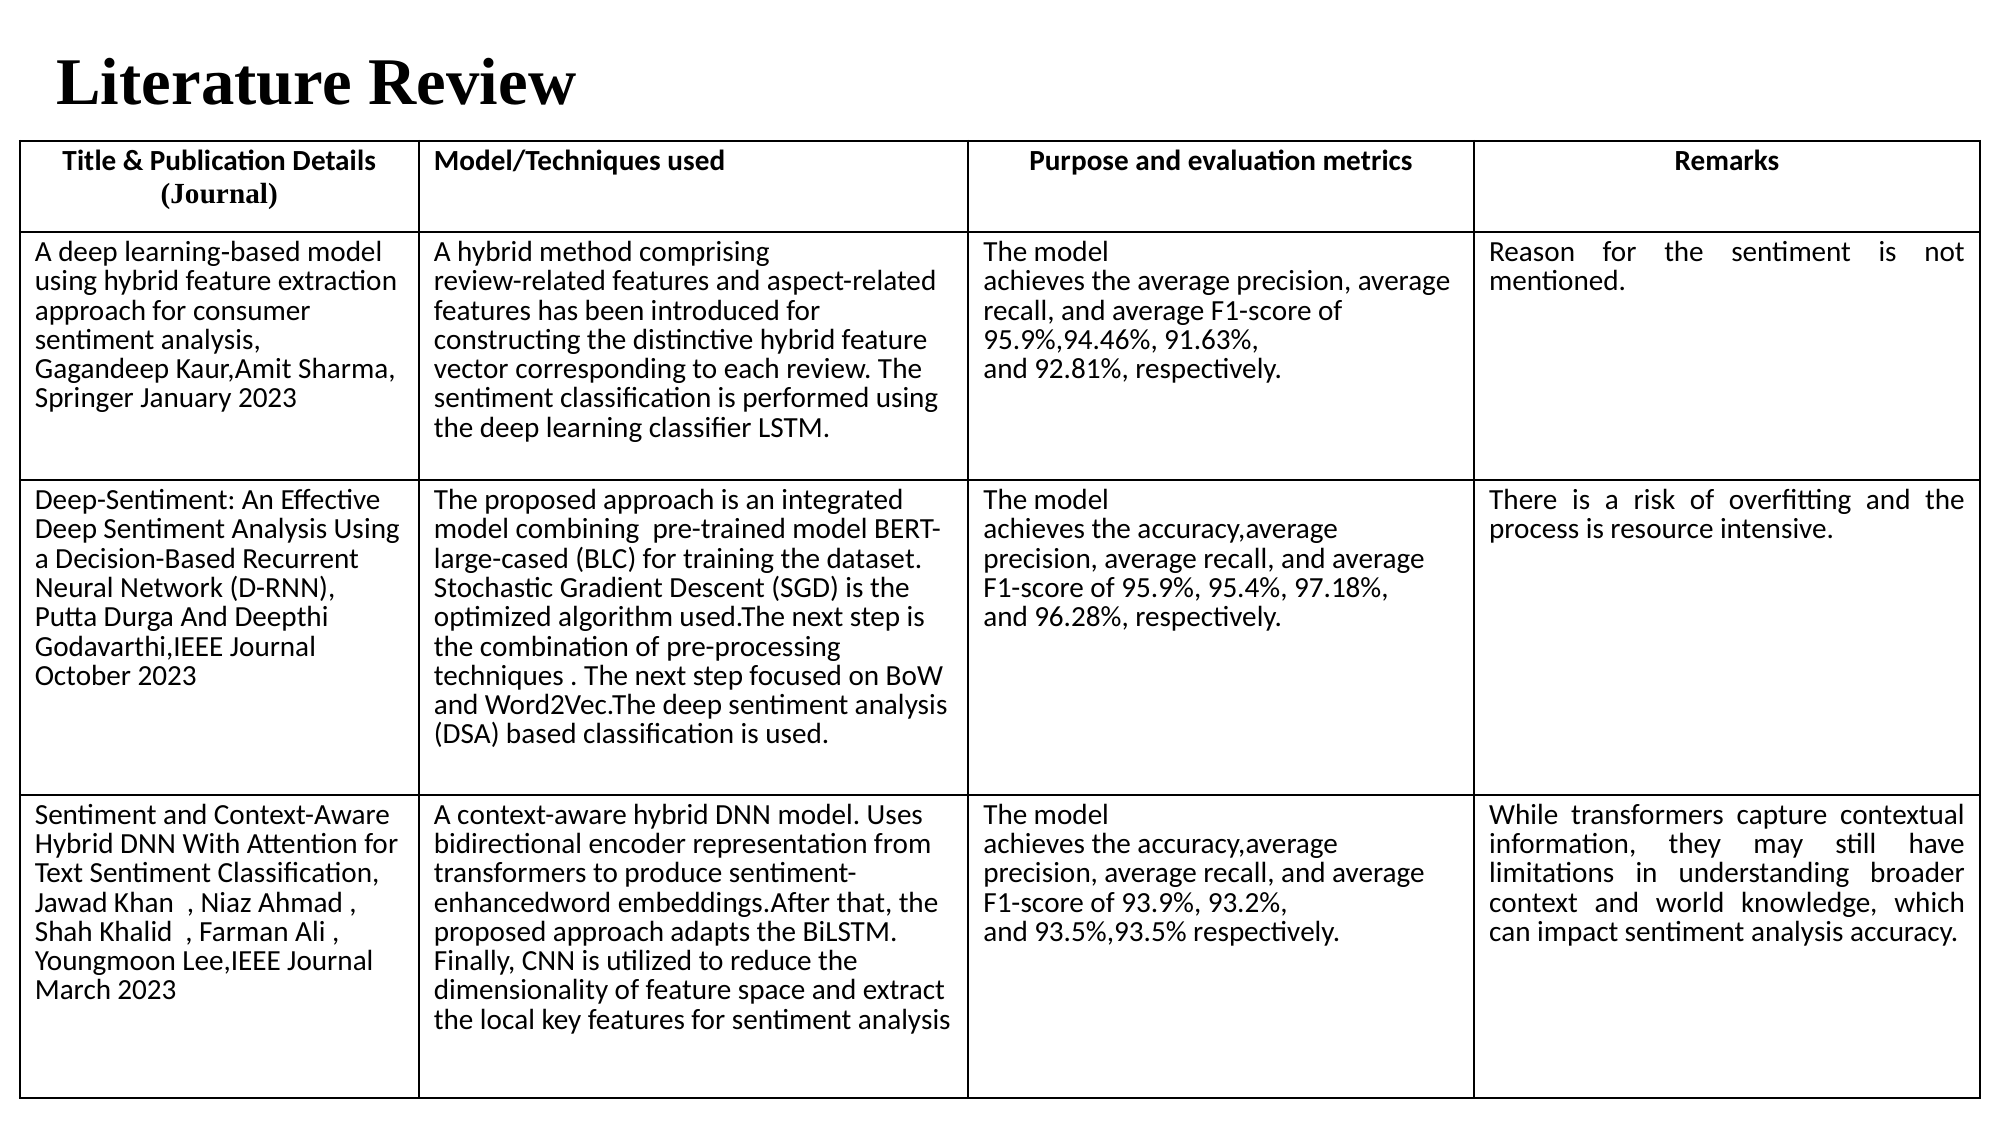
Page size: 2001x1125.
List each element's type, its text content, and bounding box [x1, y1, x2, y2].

table_cell The proposed approach is an integrated model combining pre-trained model BERT-large-cased (BLC) for training the dataset. Stochastic Gradient Descent (SGD) is the optimized algorithm used.The next step is the combination of pre-processing techniques . The next step focused on BoW and Word2Vec.The deep sentiment analysis (DSA) based classification is used. [420, 481, 967, 794]
table_cell A hybrid method comprising review-related features and aspect-related features has been introduced for constructing the distinctive hybrid feature vector corresponding to each review. The sentiment classification is performed using the deep learning classifier LSTM. [420, 233, 967, 479]
table_header Model/Techniques used [420, 142, 967, 231]
table_header Title & Publication Details (Journal) [21, 142, 418, 231]
table_cell Sentiment and Context-Aware Hybrid DNN With Attention for Text Sentiment Classification, Jawad Khan , Niaz Ahmad , Shah Khalid , Farman Ali , Youngmoon Lee,IEEE Journal March 2023 [21, 796, 418, 1097]
table_cell The model achieves the average precision, average recall, and average F1-score of 95.9%,94.46%, 91.63%, and 92.81%, respectively. [969, 233, 1473, 479]
table_cell Reason for the sentiment is not mentioned. [1475, 233, 1979, 479]
table_cell A deep learning‑based model using hybrid feature extraction approach for consumer sentiment analysis, Gagandeep Kaur,Amit Sharma, Springer January 2023 [21, 233, 418, 479]
table_cell While transformers capture contextual information, they may still have limitations in understanding broader context and world knowledge, which can impact sentiment analysis accuracy. [1475, 796, 1979, 1097]
table_cell Deep-Sentiment: An Effective Deep Sentiment Analysis Using a Decision-Based Recurrent Neural Network (D-RNN), Putta Durga And Deepthi Godavarthi,IEEE Journal October 2023 [21, 481, 418, 794]
table_cell A context-aware hybrid DNN model. Uses bidirectional encoder representation from transformers to produce sentiment-enhancedword embeddings.After that, the proposed approach adapts the BiLSTM. Finally, CNN is utilized to reduce the dimensionality of feature space and extract the local key features for sentiment analysis [420, 796, 967, 1097]
title Literature Review [41, 0, 1767, 140]
table_cell The model achieves the accuracy,average precision, average recall, and average F1-score of 95.9%, 95.4%, 97.18%, and 96.28%, respectively. [969, 481, 1473, 794]
table_cell The model achieves the accuracy,average precision, average recall, and average F1-score of 93.9%, 93.2%, and 93.5%,93.5% respectively. [969, 796, 1473, 1097]
table_header Purpose and evaluation metrics [969, 142, 1473, 231]
table_header Remarks [1475, 142, 1979, 231]
table_cell There is a risk of overfitting and the process is resource intensive. [1475, 481, 1979, 794]
